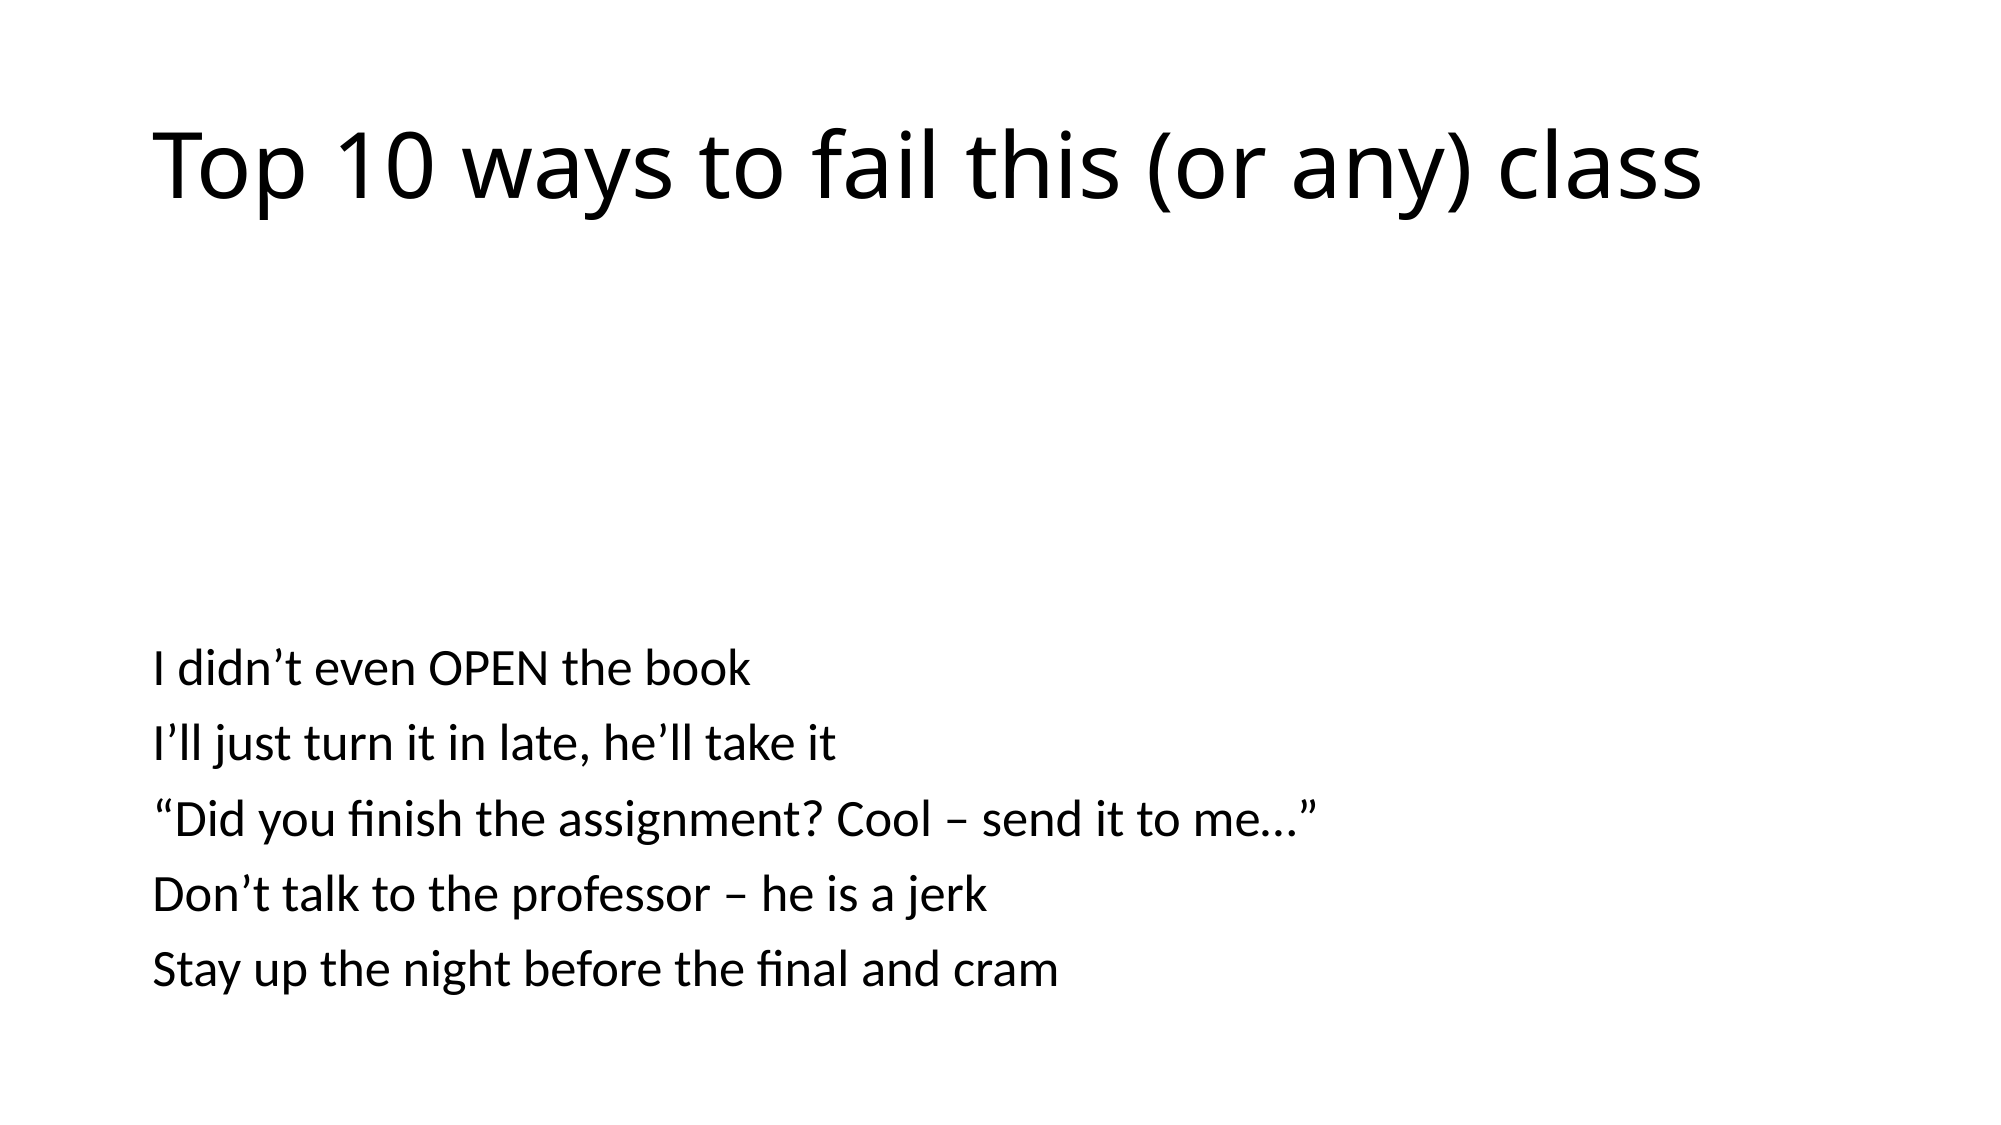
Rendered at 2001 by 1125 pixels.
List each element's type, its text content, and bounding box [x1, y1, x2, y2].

title Top 10 ways to fail this (or any) class [137, 59, 1863, 250]
list I didn’t even OPEN the book I’ll just turn it in late, he’ll take it “Did you finish the assignment? Cool – send it to me…” Don’t talk to the professor – he is a jerk Stay up the night before the final and cram [137, 250, 1863, 1014]
